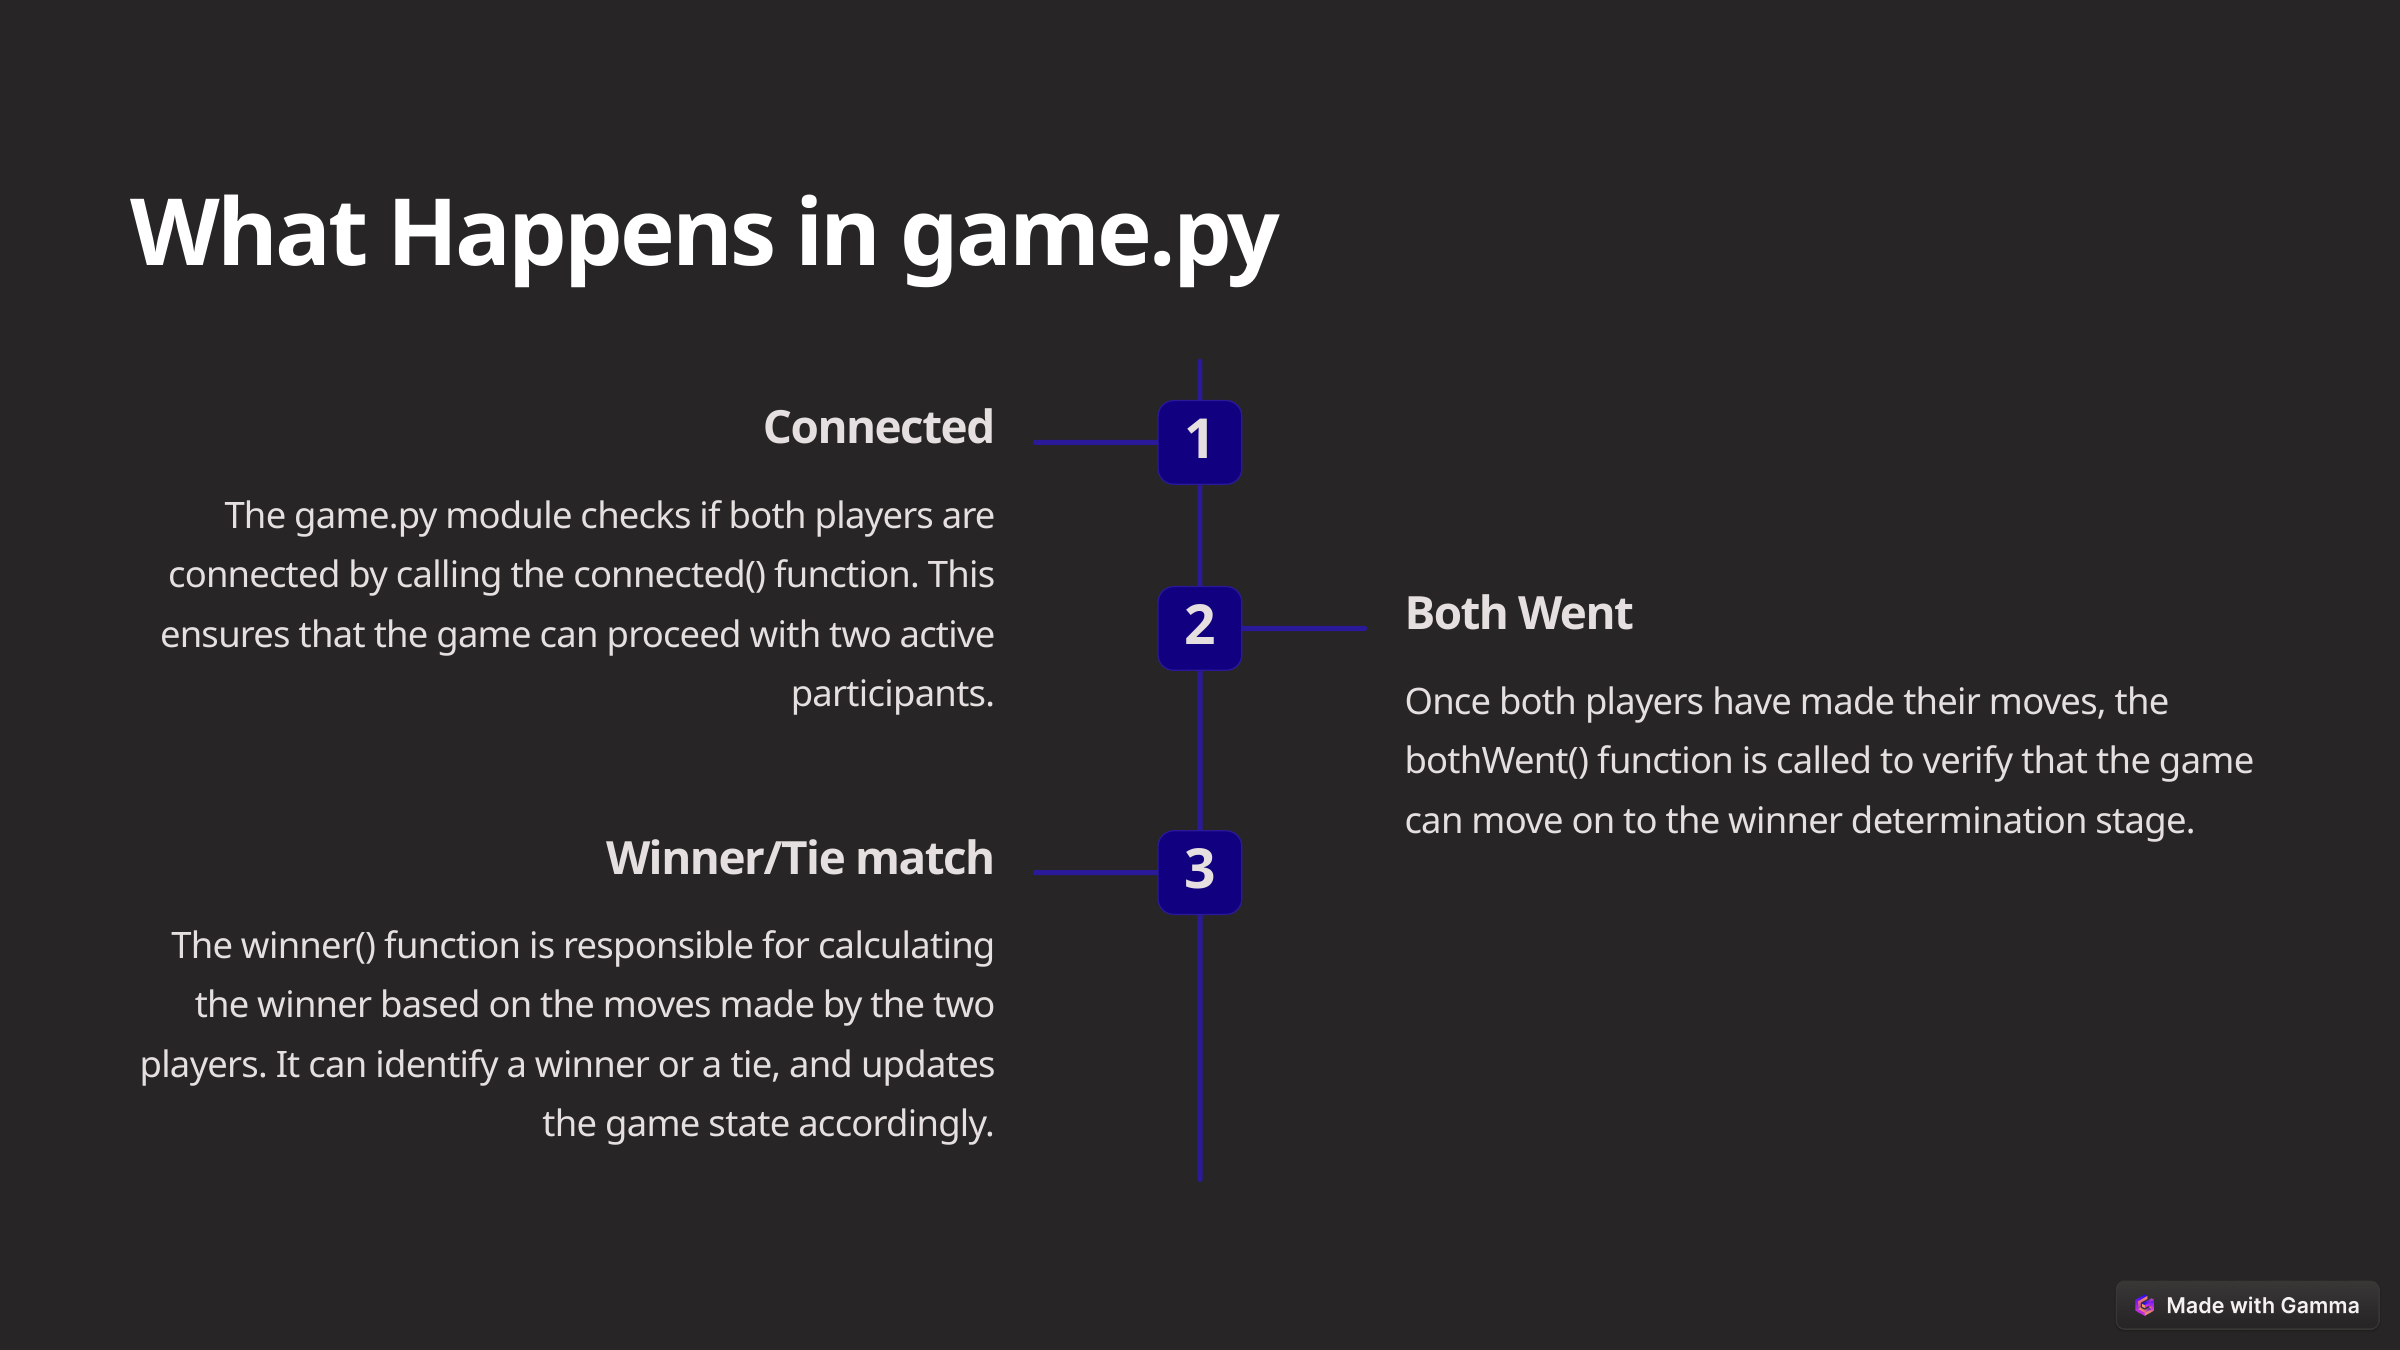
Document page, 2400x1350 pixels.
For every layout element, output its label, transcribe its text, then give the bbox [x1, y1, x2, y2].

text_box [1197, 485, 1203, 586]
text_box What Happens in game.py [130, 168, 1261, 285]
text_box Once both players have made their moves, the bothWent() function is called to verify that the game can move on to the winner determination stage. [1404, 662, 2270, 901]
text_box [1158, 830, 1242, 915]
text_box Both Went [1404, 581, 1870, 640]
text_box [1197, 671, 1203, 830]
text_box [1158, 586, 1242, 671]
text_box Connected [530, 395, 996, 454]
text_box [1242, 625, 1368, 632]
text_box [1158, 400, 1242, 485]
text_box The winner() function is responsible for calculating the winner based on the moves made by the two players. It can identify a winner or a tie, and updates the game state accordingly. [130, 906, 996, 1145]
text_box [1197, 358, 1203, 400]
text_box [1032, 870, 1158, 876]
picture [2106, 1271, 2389, 1339]
text_box Winner/Tie match [530, 826, 996, 885]
text_box 1 [1188, 414, 1212, 471]
text_box [1197, 915, 1203, 1182]
text_box 3 [1182, 844, 1218, 901]
text_box [1032, 439, 1158, 445]
text_box The game.py module checks if both players are connected by calling the connected() function. This ensures that the game can proceed with two active participants. [130, 476, 996, 715]
text_box 2 [1183, 600, 1217, 657]
